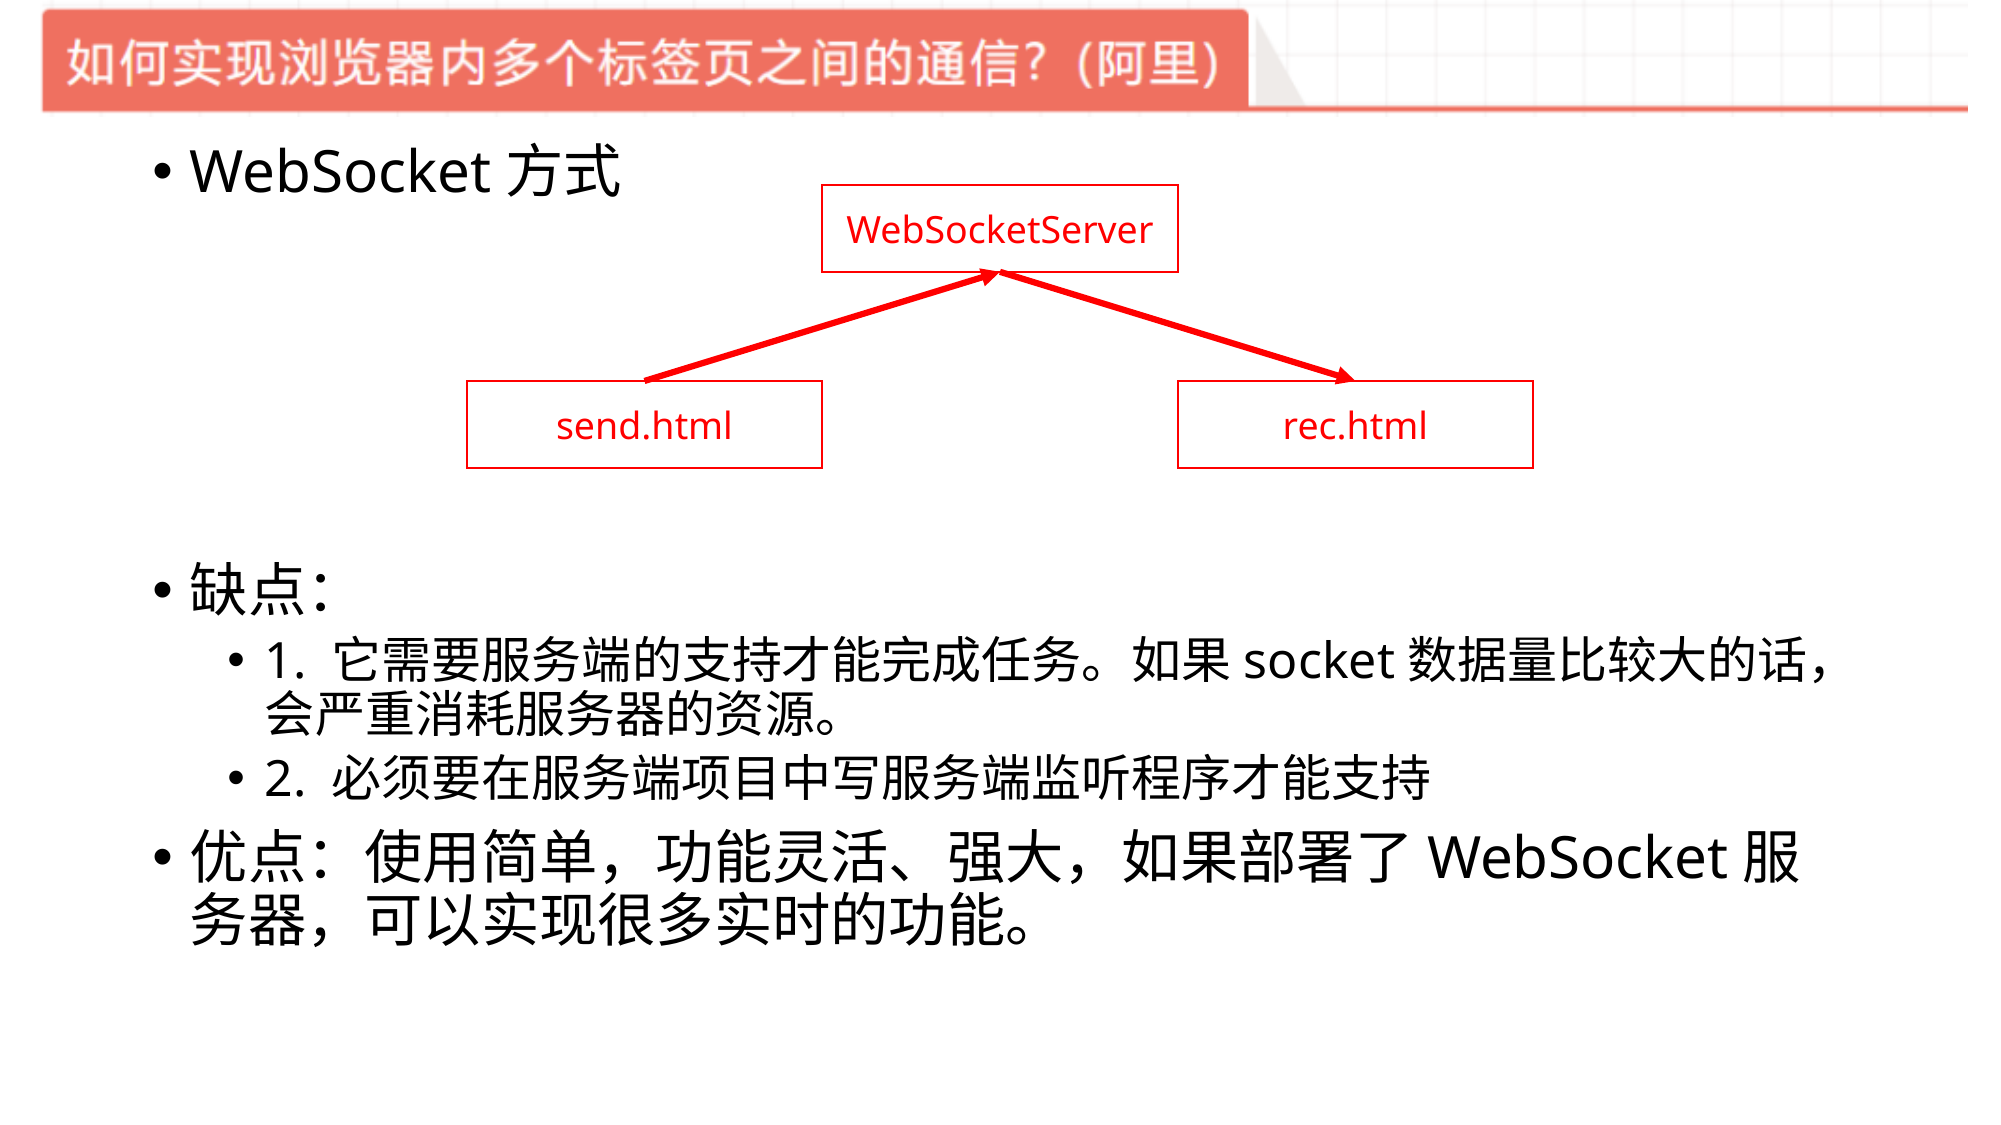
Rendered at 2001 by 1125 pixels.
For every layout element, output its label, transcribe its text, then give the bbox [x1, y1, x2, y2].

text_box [644, 271, 999, 381]
picture [32, 0, 1968, 117]
text_box rec.html [1177, 380, 1534, 469]
text_box send.html [466, 380, 823, 469]
list WebSocket方式 缺点： 1. 它需要服务端的支持才能完成任务。如果socket数据量比较大的话，会严重消耗服务器的资源。 2. 必须要在服务端项目中写服务端监听程序才能支持 优点：使用简单，功能灵活、强大，如果部署了WebSocket服务器，可以实现很多实时的功能。 [137, 135, 1863, 222]
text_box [999, 271, 1356, 381]
text_box WebSocketServer [821, 184, 1179, 271]
